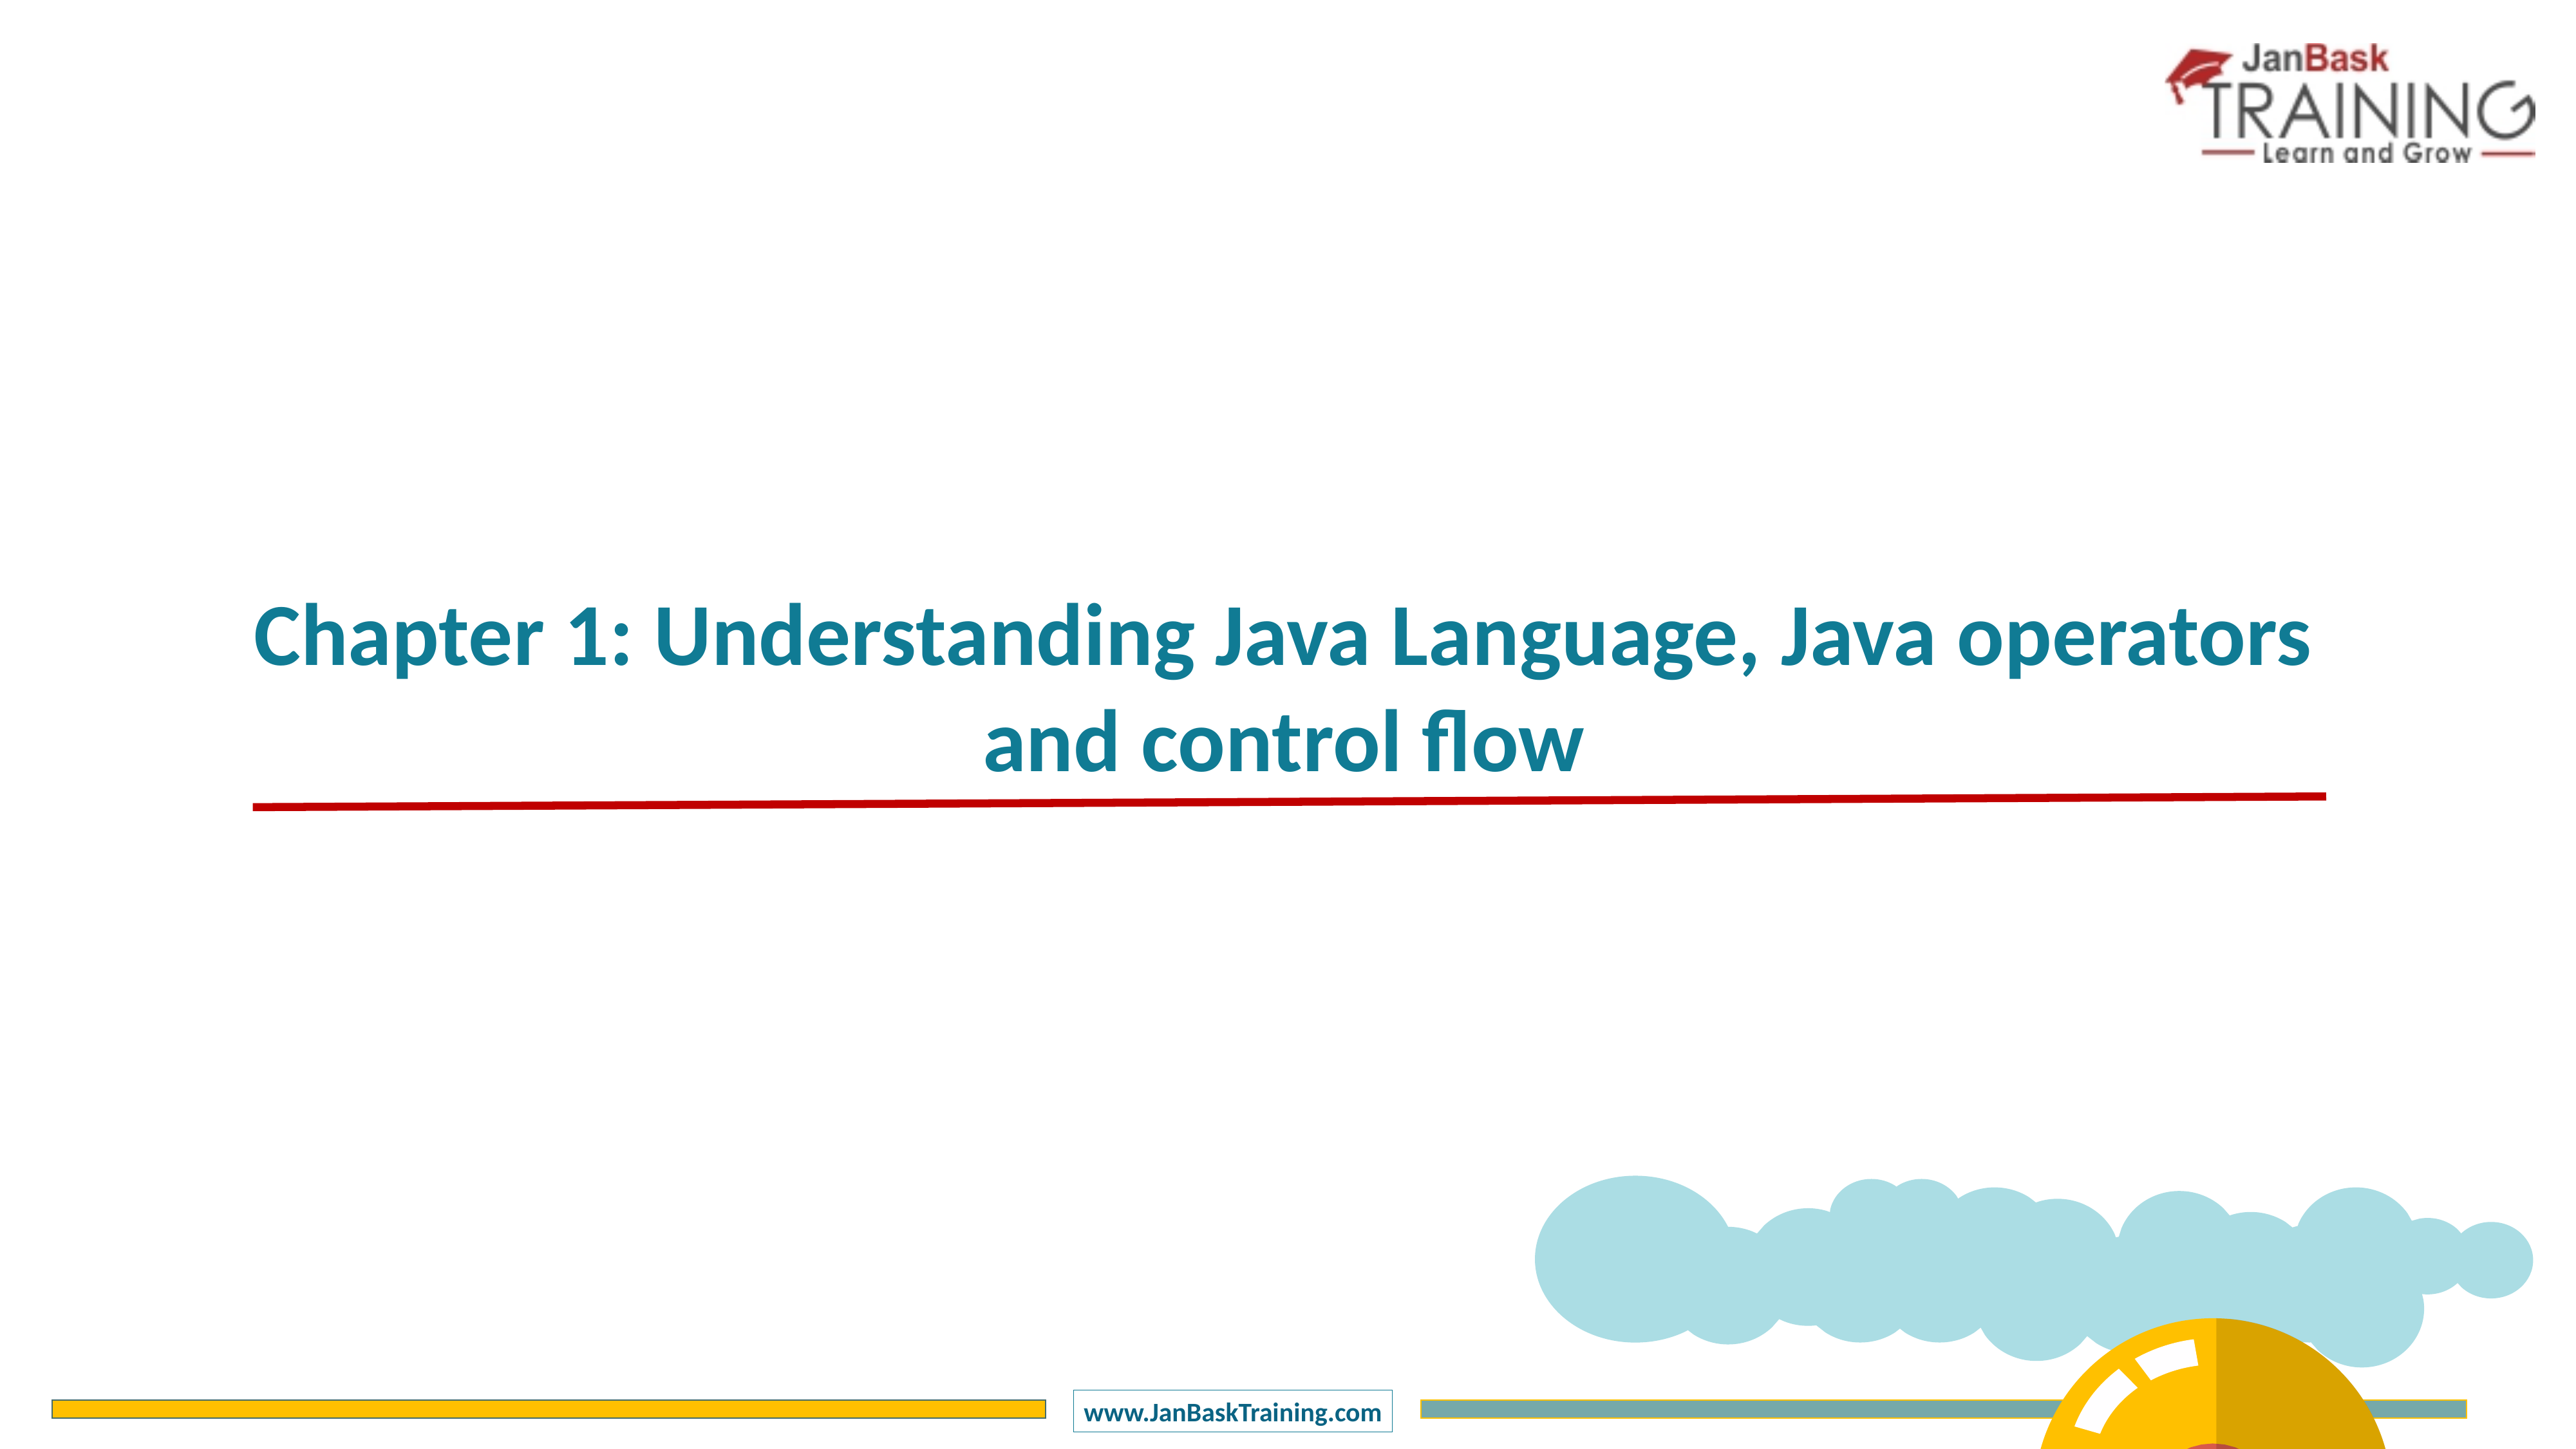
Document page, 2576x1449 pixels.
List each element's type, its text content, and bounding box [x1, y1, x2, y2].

text_box Chapter 1: Understanding Java Language, Java operators and control flow [175, 572, 2393, 763]
text_box [1535, 1175, 2534, 1361]
picture [2165, 43, 2535, 163]
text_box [252, 796, 2327, 807]
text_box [2034, 1318, 2393, 1449]
